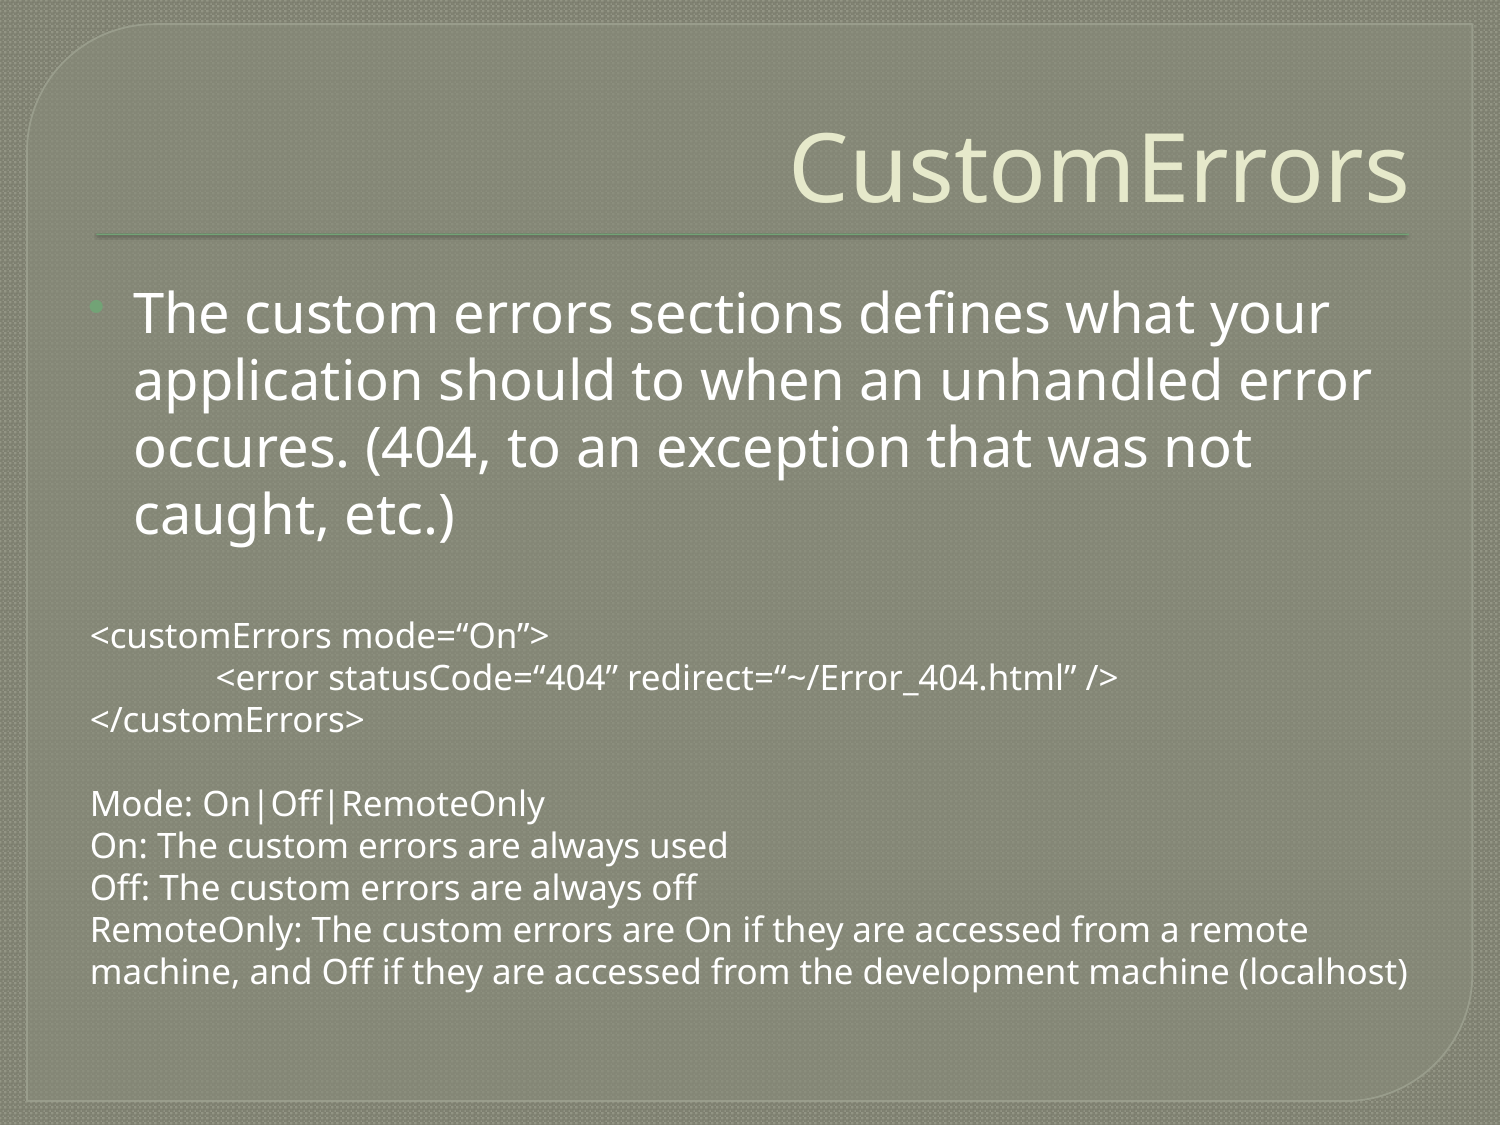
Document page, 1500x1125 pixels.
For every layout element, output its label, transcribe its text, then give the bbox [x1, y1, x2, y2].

list The custom errors sections defines what your application should to when an unhandled error occures. (404, to an exception that was not caught, etc.) <customErrors mode=“On”> <error statusCode=“404” redirect=“~/Error_404.html” /> </customErrors> Mode: On|Off|RemoteOnly On: The custom errors are always used Off: The custom errors are always off RemoteOnly: The custom errors are On if they are accessed from a remote machine, and Off if they are accessed from the development machine (localhost) [75, 270, 1425, 1013]
title CustomErrors [75, 41, 1425, 230]
